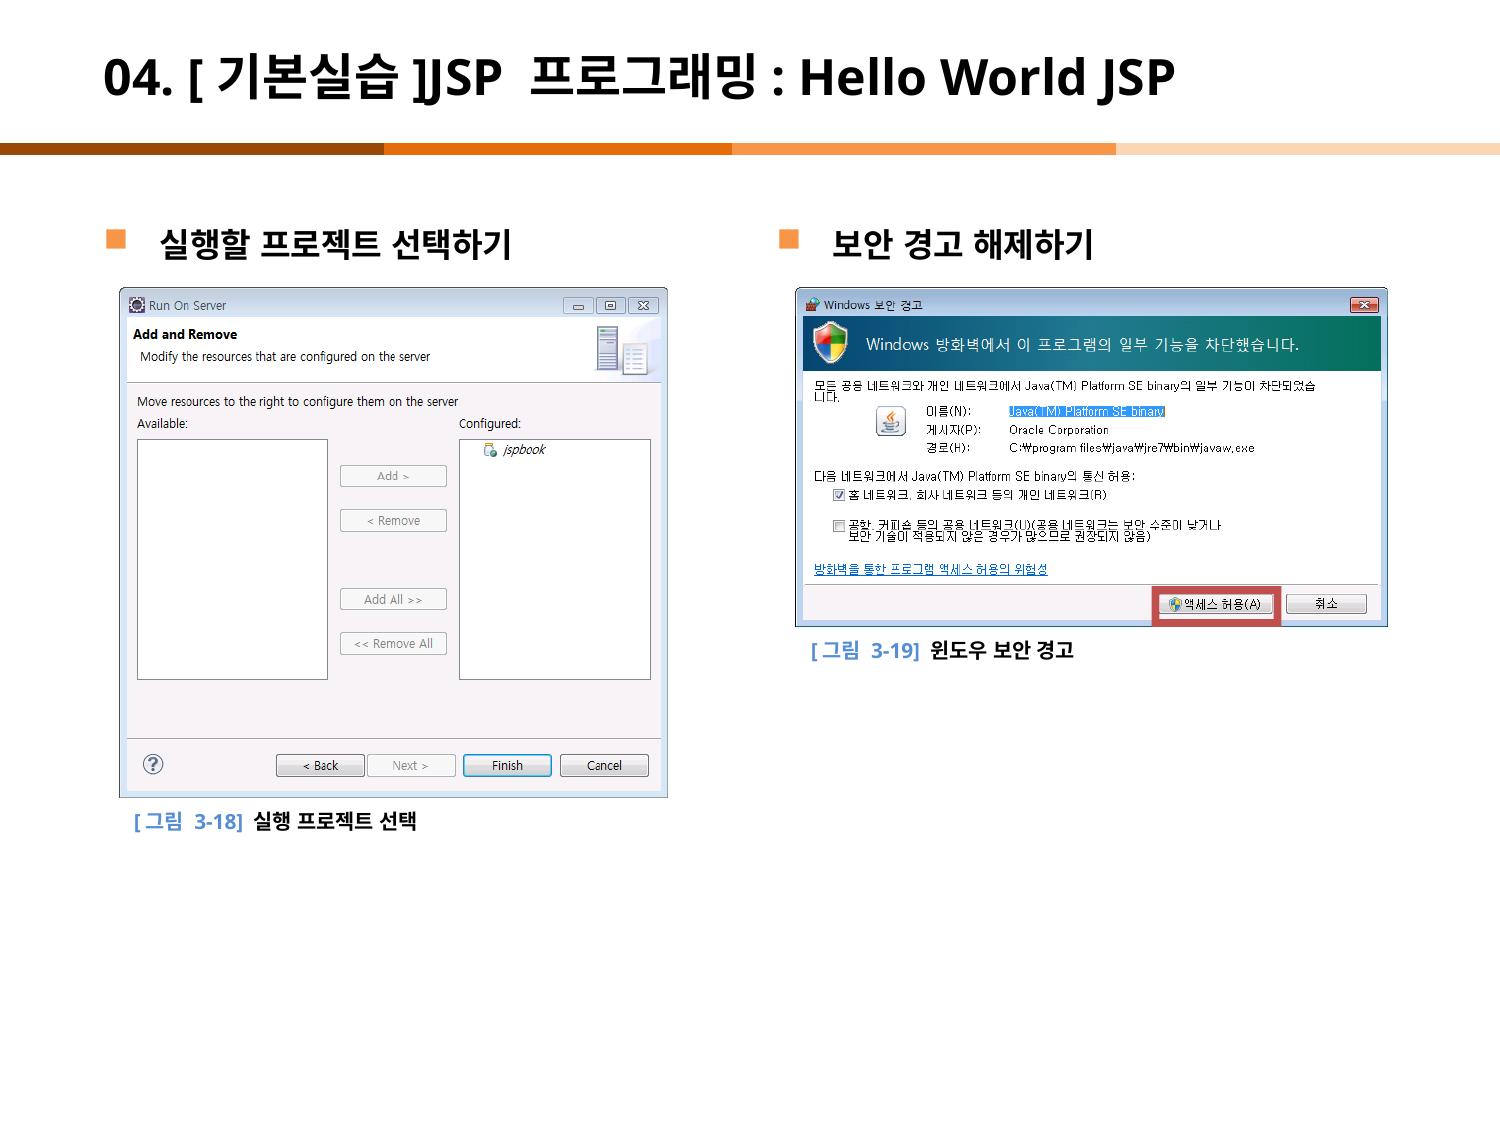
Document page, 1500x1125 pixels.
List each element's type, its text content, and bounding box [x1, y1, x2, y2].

title 04. [기본실습]JSP 프로그래밍: Hello World JSP [88, 30, 1330, 121]
picture [118, 286, 668, 799]
picture [795, 286, 1389, 627]
list 실행할 프로젝트 선택하기 보안 경고 해제하기 [88, 196, 1436, 1083]
text_box [그림 3-19] 윈도우 보안 경고 [795, 634, 1109, 674]
text_box [그림 3-18] 실행 프로젝트 선택 [119, 804, 433, 846]
